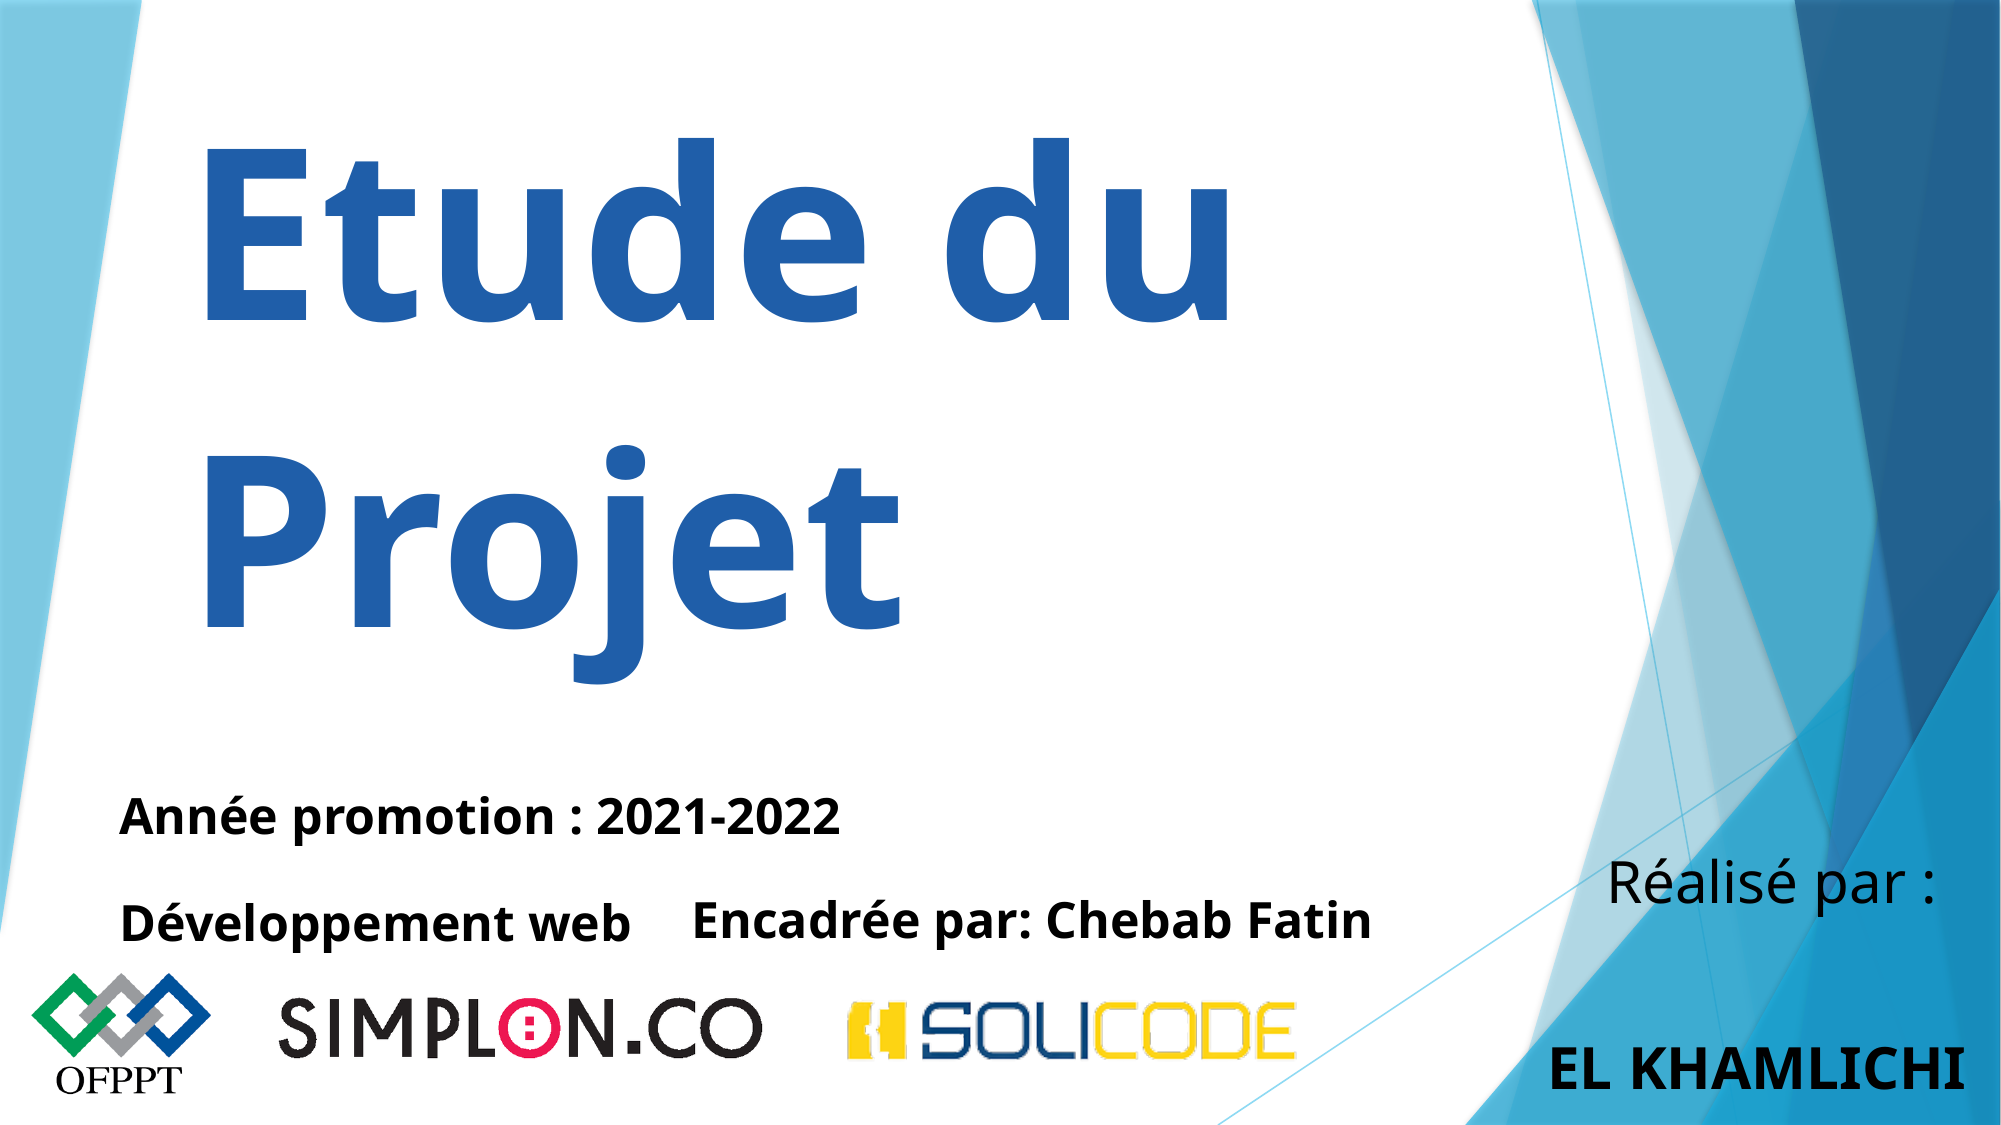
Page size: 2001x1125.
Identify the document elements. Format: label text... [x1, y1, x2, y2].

text_box Réalisé par : Rachid EL KHAMLICHI [1532, 814, 2000, 880]
picture [833, 883, 1309, 1125]
picture [261, 966, 784, 1100]
text_box Année promotion : 2021-2022 [104, 776, 1410, 852]
text_box Réalisé par : Rachid EL KHAMLICHI [1532, 956, 2000, 1125]
text_box Etude du Projet [171, 243, 1751, 848]
text_box Encadrée par: Chebab Fatin [676, 880, 2000, 956]
picture [31, 943, 211, 1123]
text_box Développement web [104, 883, 828, 959]
